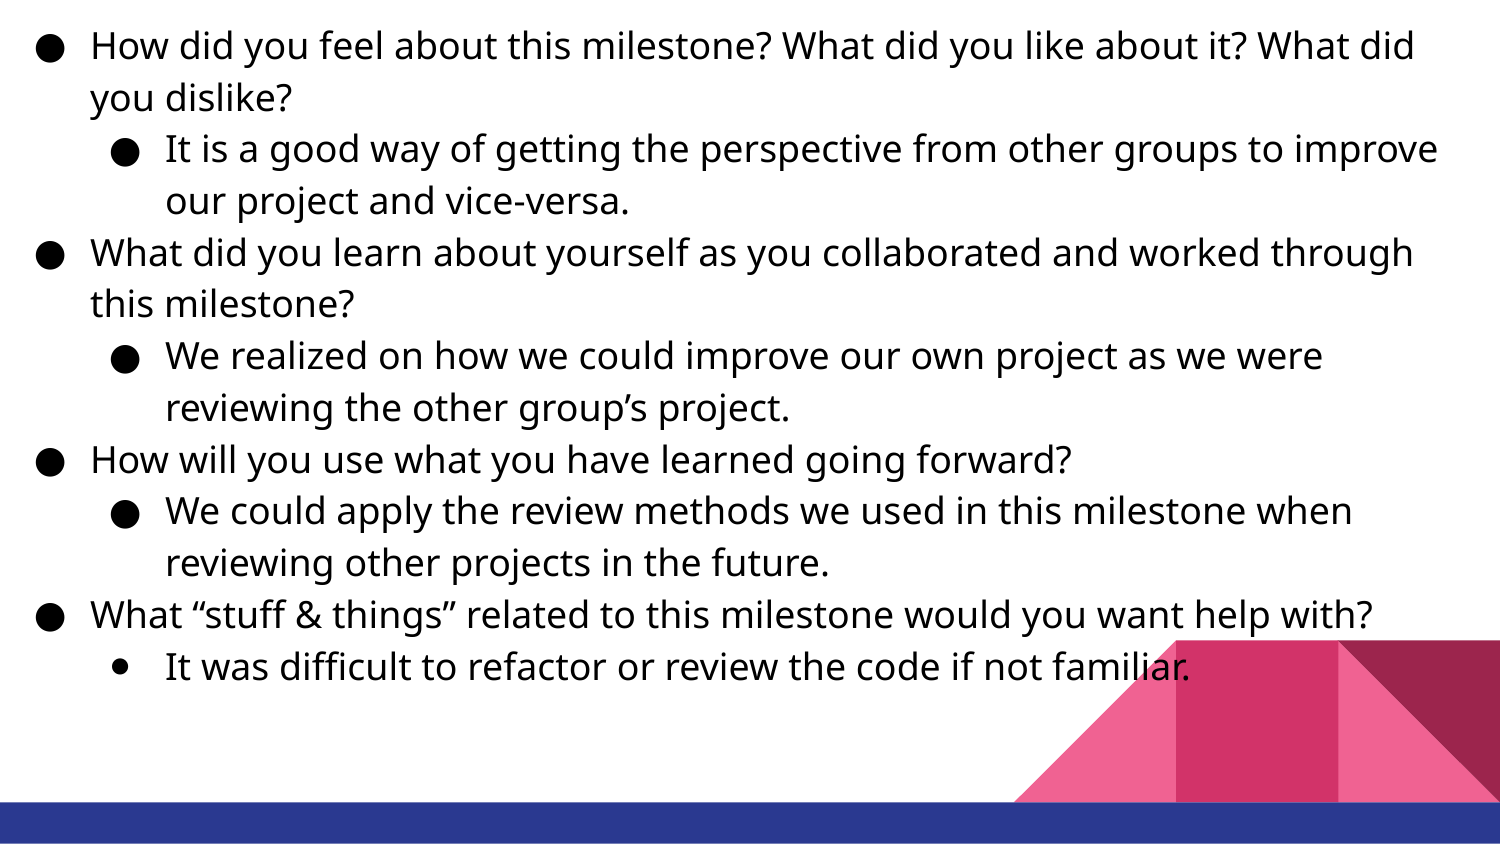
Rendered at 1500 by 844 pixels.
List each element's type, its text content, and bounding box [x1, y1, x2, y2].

list How did you feel about this milestone? What did you like about it? What did you dislike? It is a good way of getting the perspective from other groups to improve our project and vice-versa. What did you learn about yourself as you collaborated and worked through this milestone? We realized on how we could improve our own project as we were reviewing the other group’s project. How will you use what you have learned going forward? We could apply the review methods we used in this milestone when reviewing other projects in the future. What “stuff & things” related to this milestone would you want help with? It was difficult to refactor or review the code if not familiar. [0, 0, 1500, 844]
